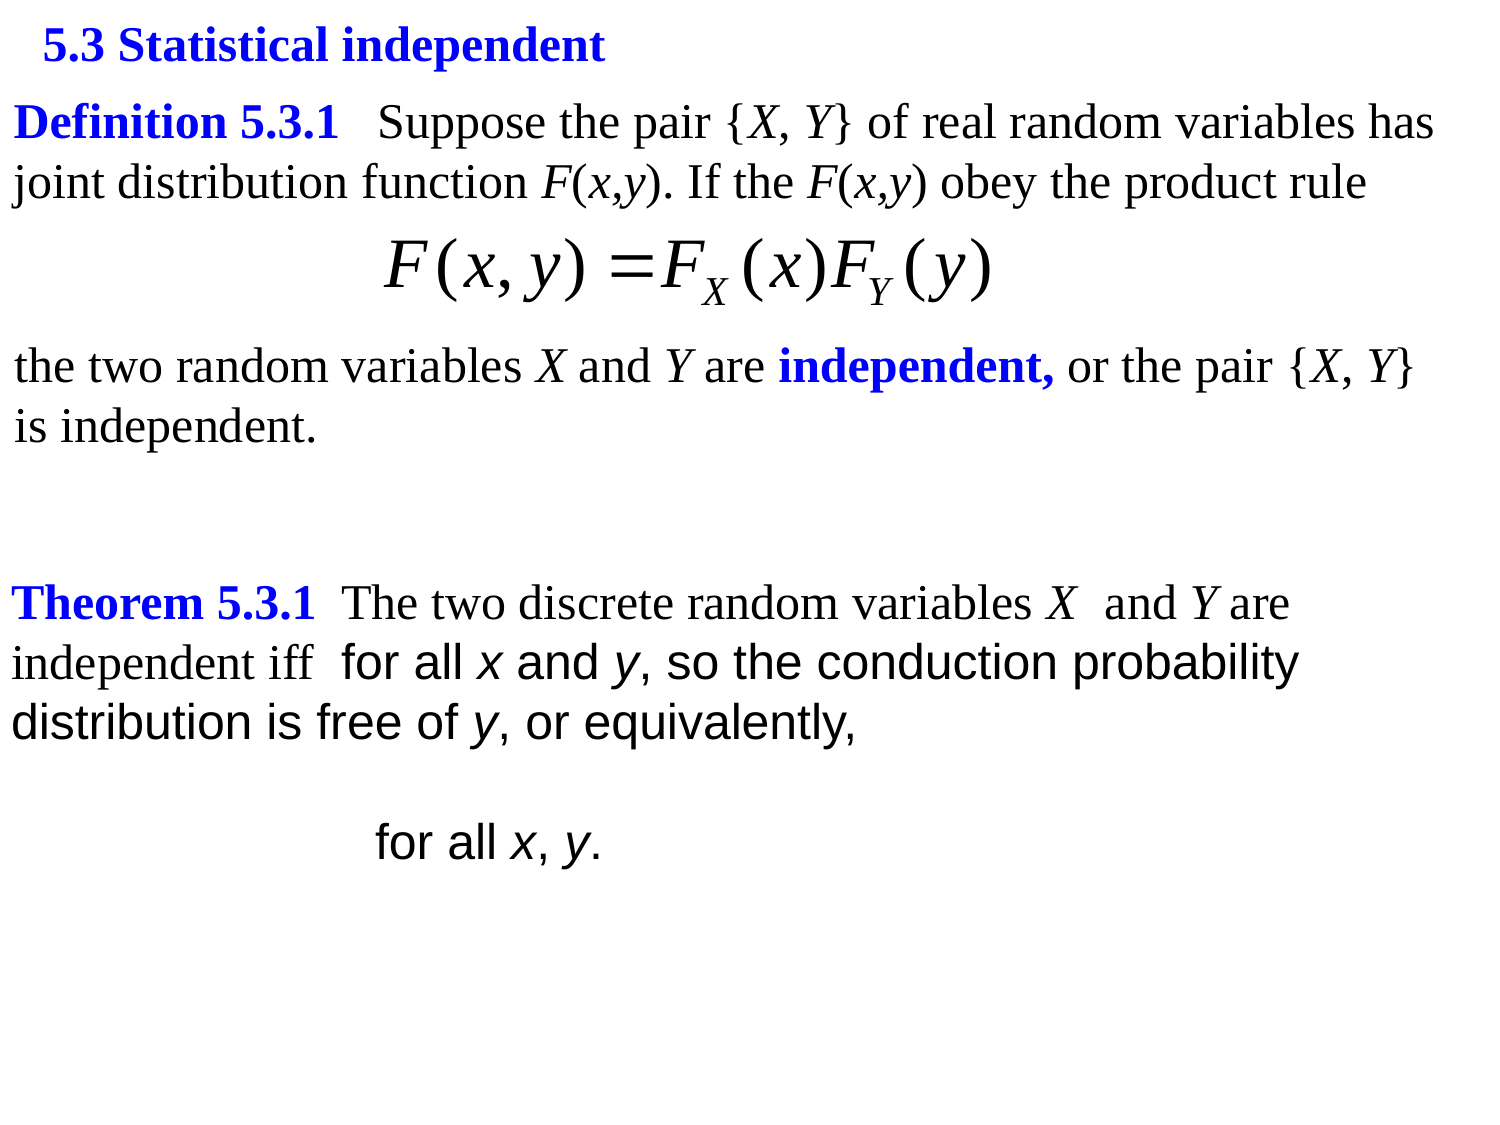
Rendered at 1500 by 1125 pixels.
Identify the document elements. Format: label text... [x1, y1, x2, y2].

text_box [371, 216, 1004, 323]
text_box the two random variables X and Y are independent, or the pair {X, Y} is independent. [0, 325, 1433, 460]
text_box 5.3 Statistical independent [27, 4, 778, 80]
text_box Definition 5.3.1 Suppose the pair {X, Y} of real random variables has joint distribution function F(x,y). If the F(x,y) obey the product rule [0, 80, 1470, 216]
